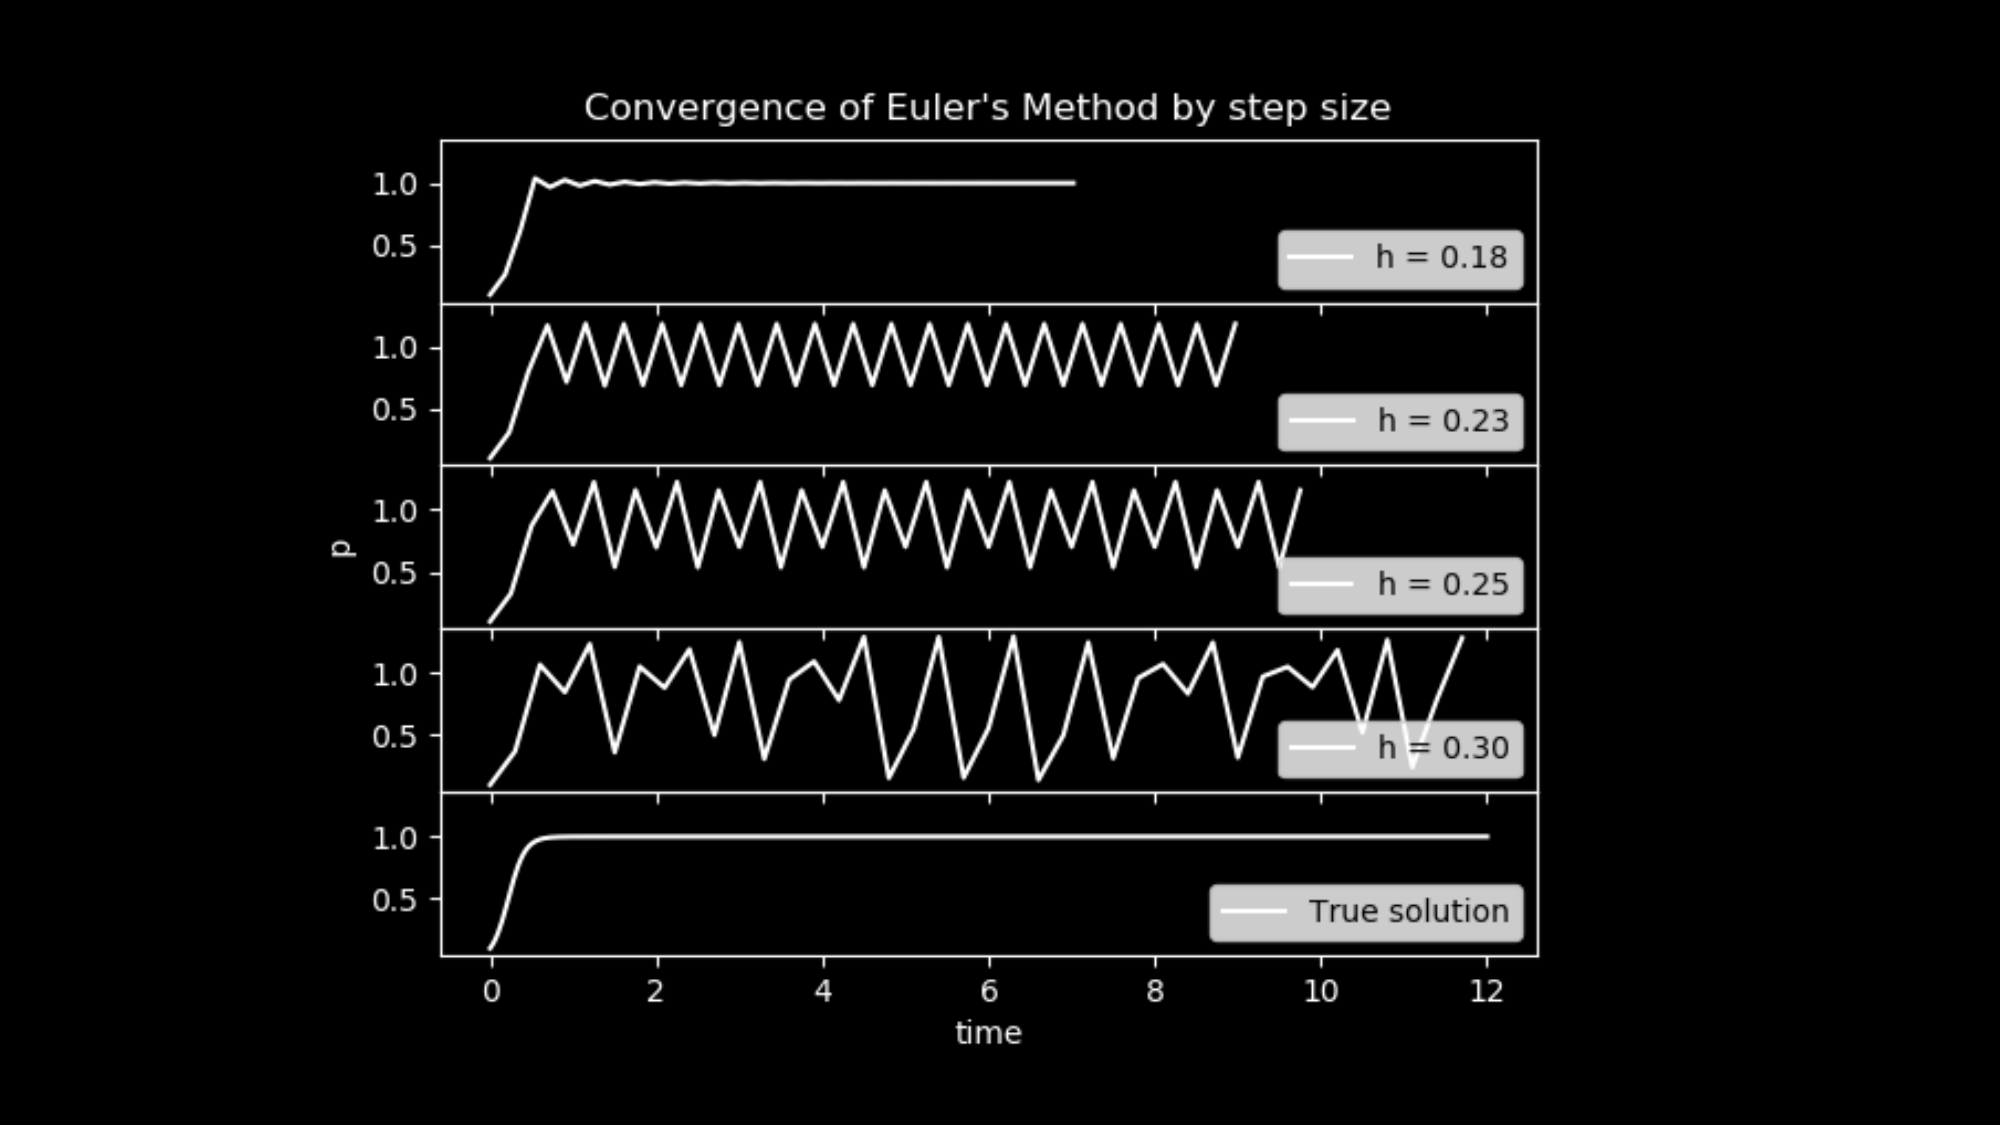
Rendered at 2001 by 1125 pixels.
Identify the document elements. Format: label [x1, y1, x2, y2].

picture [264, 12, 1679, 1073]
